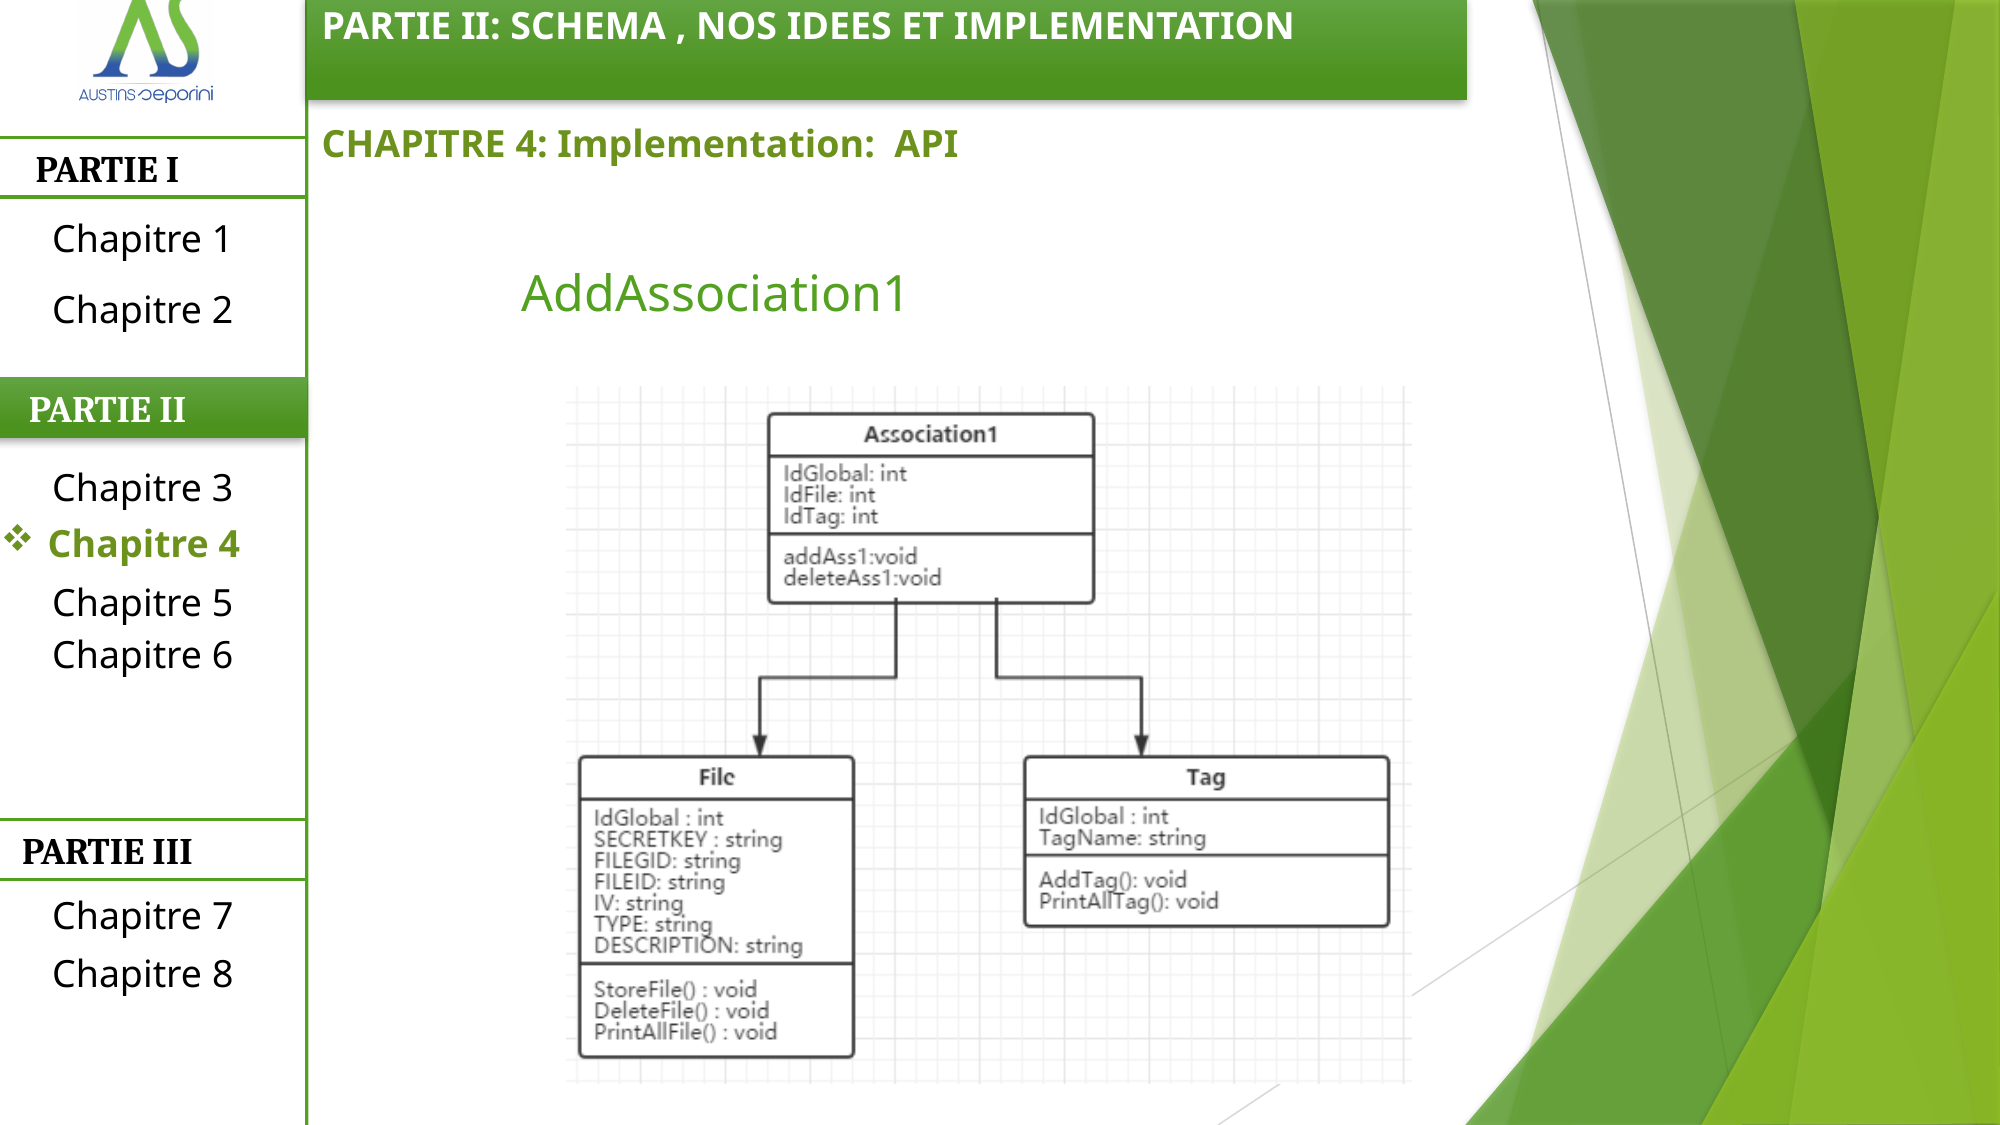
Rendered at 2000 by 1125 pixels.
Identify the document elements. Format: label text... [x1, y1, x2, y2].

picture [566, 385, 1413, 1084]
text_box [0, 0, 1468, 1125]
text_box AddAssociation1 [1473, 254, 1906, 434]
